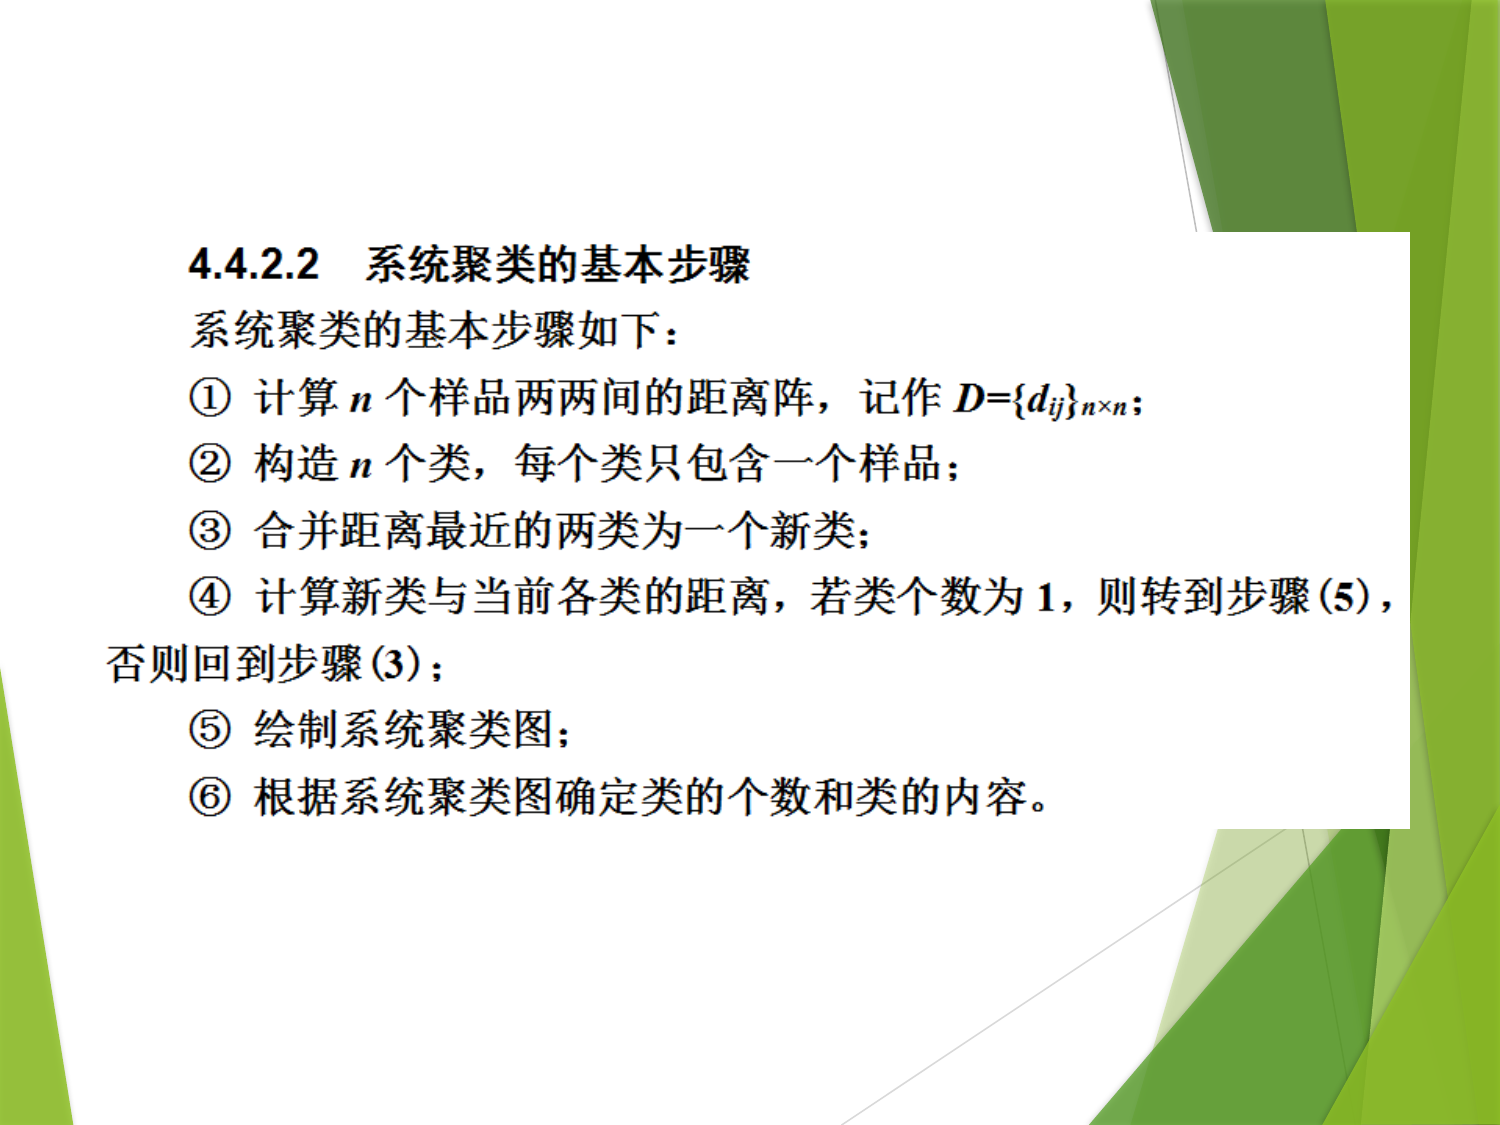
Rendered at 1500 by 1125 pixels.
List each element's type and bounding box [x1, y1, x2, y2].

picture [90, 232, 1410, 829]
